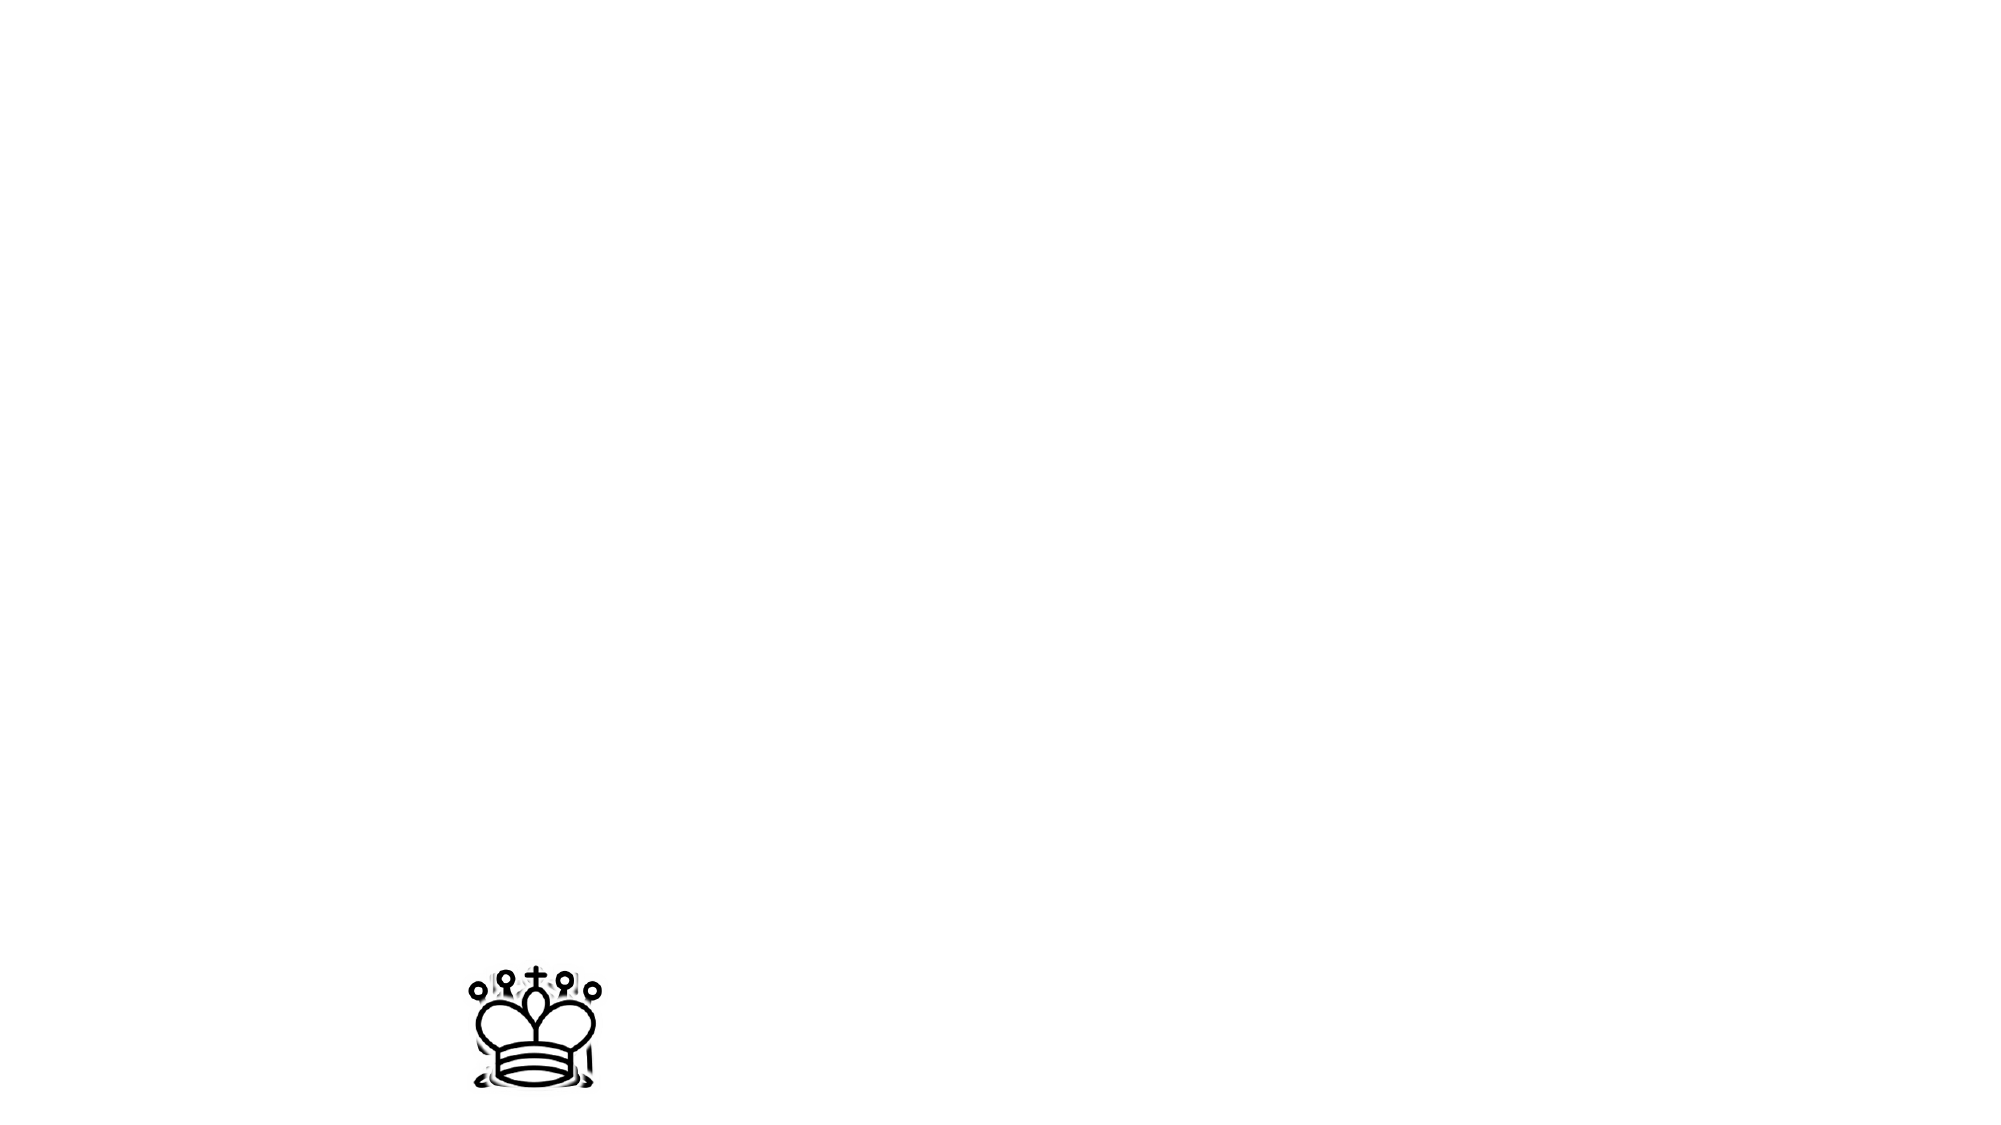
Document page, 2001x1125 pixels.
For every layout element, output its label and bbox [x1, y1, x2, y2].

picture [468, 963, 602, 1091]
